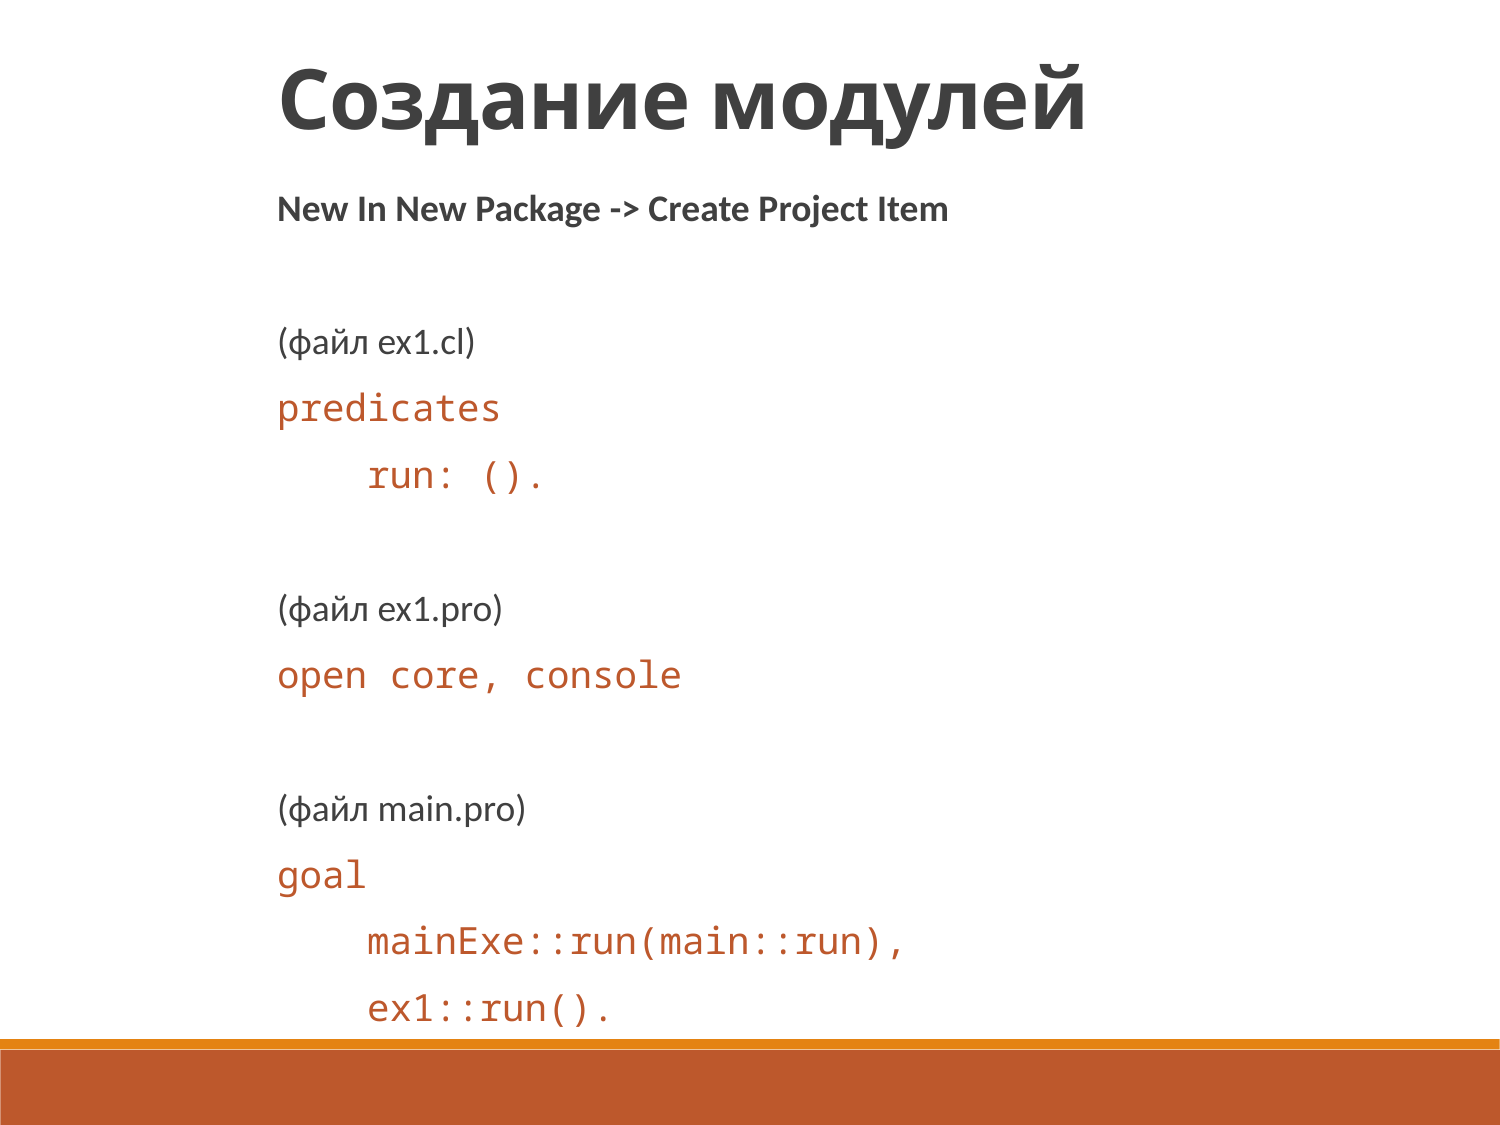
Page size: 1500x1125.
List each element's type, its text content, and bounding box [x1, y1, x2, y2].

title Создание модулей [262, 47, 1500, 155]
list New In New Package -> Create Project Item (файл ex1.cl) predicates run: (). (файл ex1.pro) open core, console (файл main.pro) goal mainExe::run(main::run), ex1::run(). [262, 181, 1500, 1042]
